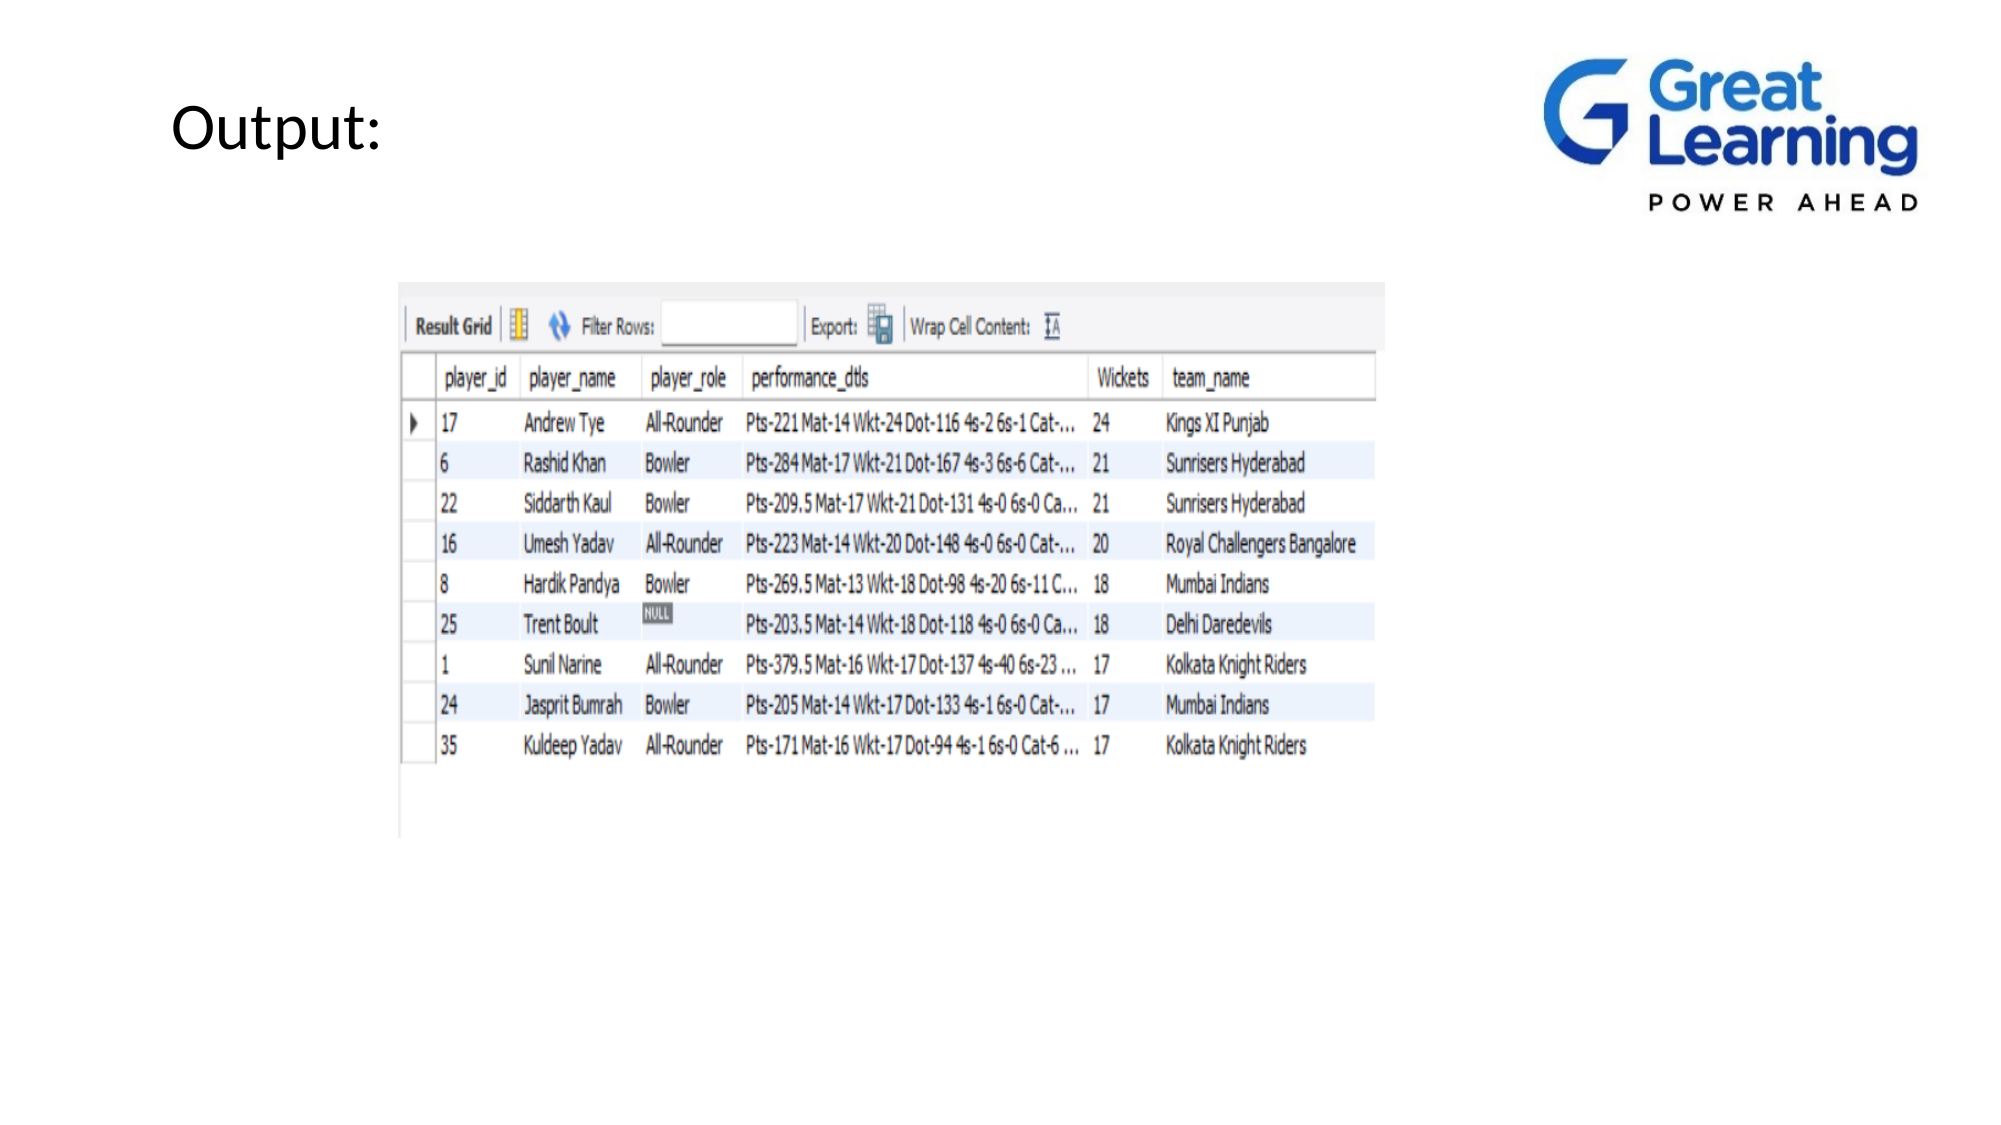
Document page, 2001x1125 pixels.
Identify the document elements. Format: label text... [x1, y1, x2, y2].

picture [398, 282, 1385, 838]
title Output: [169, 80, 386, 271]
picture [1533, 52, 1930, 217]
